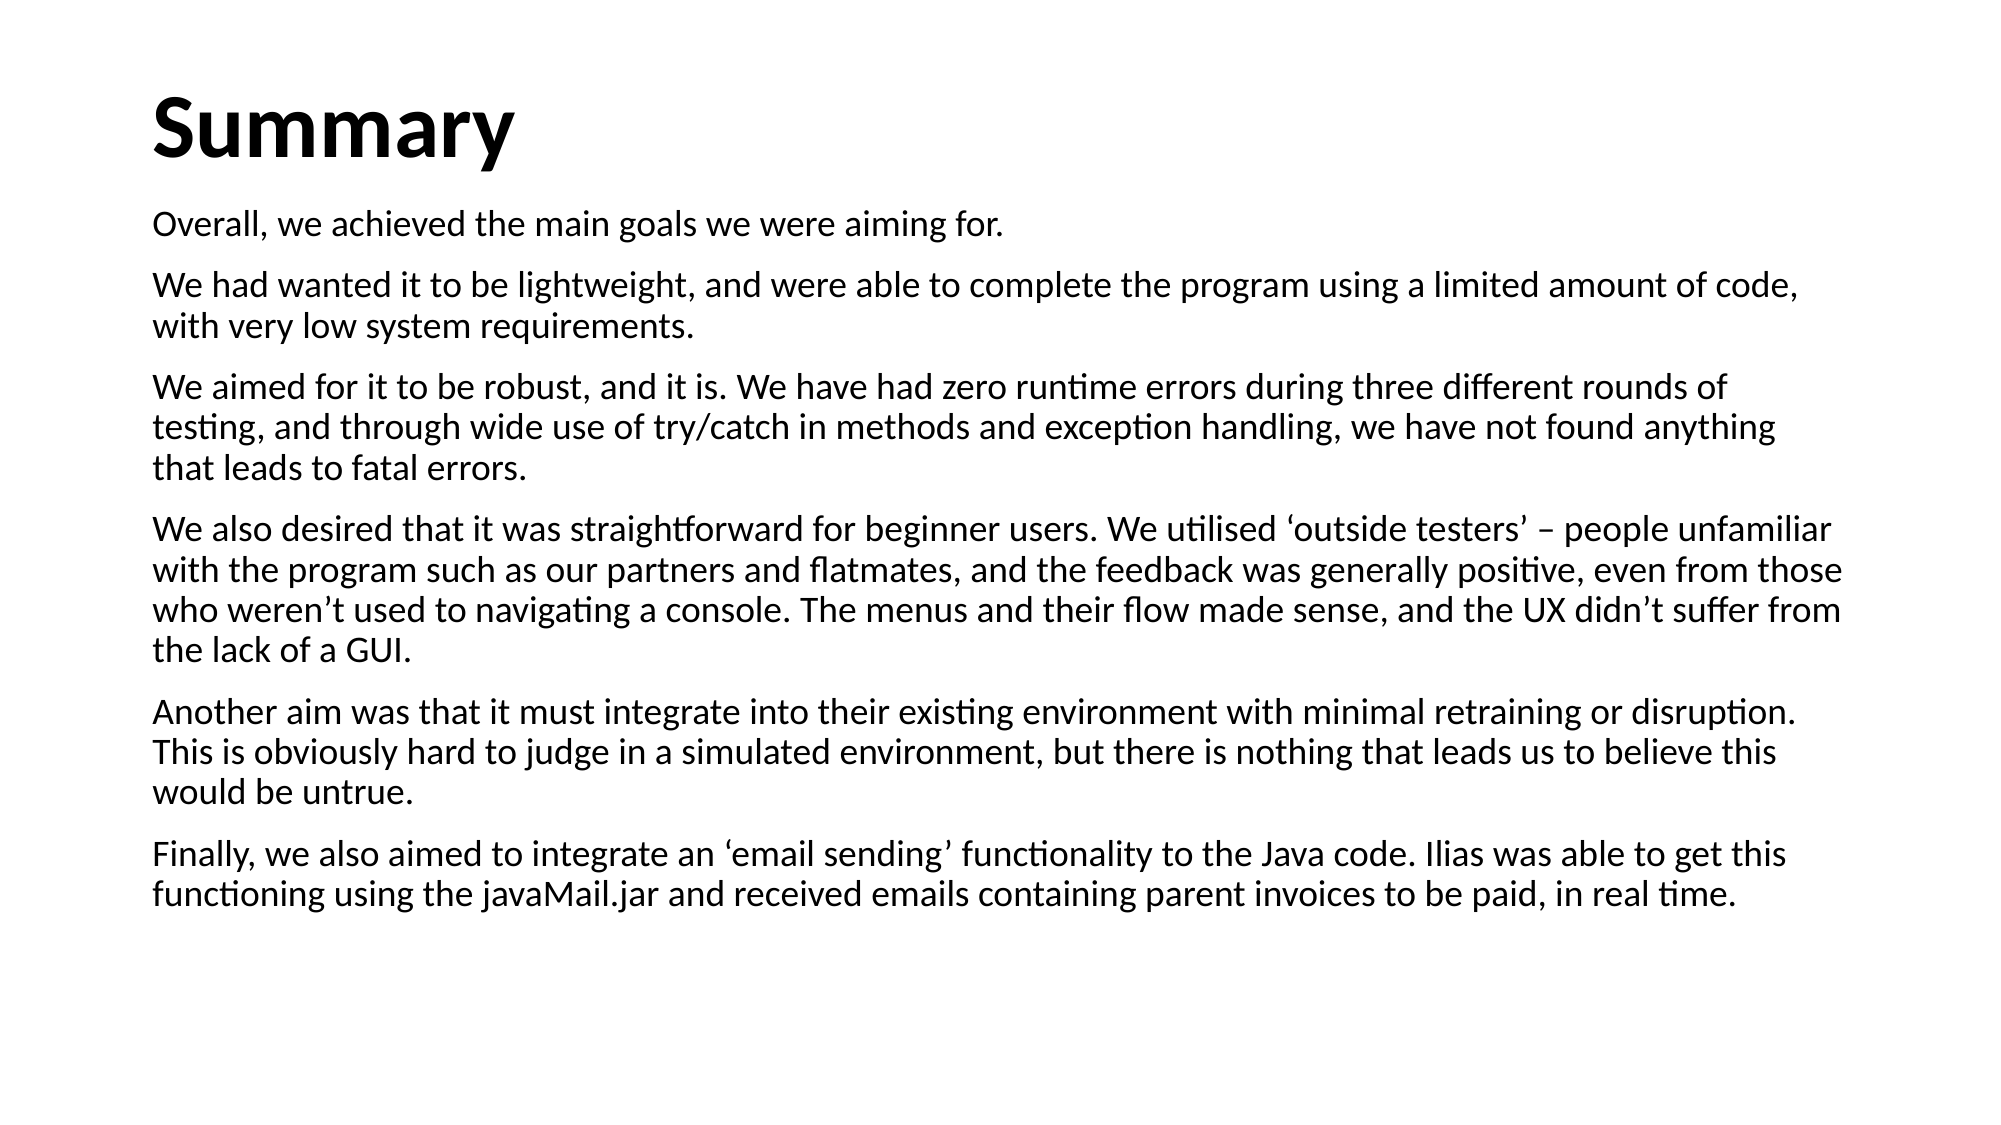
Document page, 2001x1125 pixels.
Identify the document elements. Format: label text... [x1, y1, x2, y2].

list Overall, we achieved the main goals we were aiming for. We had wanted it to be lightweight, and were able to complete the program using a limited amount of code, with very low system requirements. We aimed for it to be robust, and it is. We have had zero runtime errors during three different rounds of testing, and through wide use of try/catch in methods and exception handling, we have not found anything that leads to fatal errors. We also desired that it was straightforward for beginner users. We utilised ‘outside testers’ – people unfamiliar with the program such as our partners and flatmates, and the feedback was generally positive, even from those who weren’t used to navigating a console. The menus and their flow made sense, and the UX didn’t suffer from the lack of a GUI. Another aim was that it must integrate into their existing environment with minimal retraining or disruption. This is obviously hard to judge in a simulated environment, but there is nothing that leads us to believe this would be untrue. Finally, we also aimed to integrate an ‘email sending’ functionality to the Java code. Ilias was able to get this functioning using the javaMail.jar and received emails containing parent invoices to be paid, in real time. [137, 197, 1863, 1014]
title Summary [137, 59, 1863, 197]
